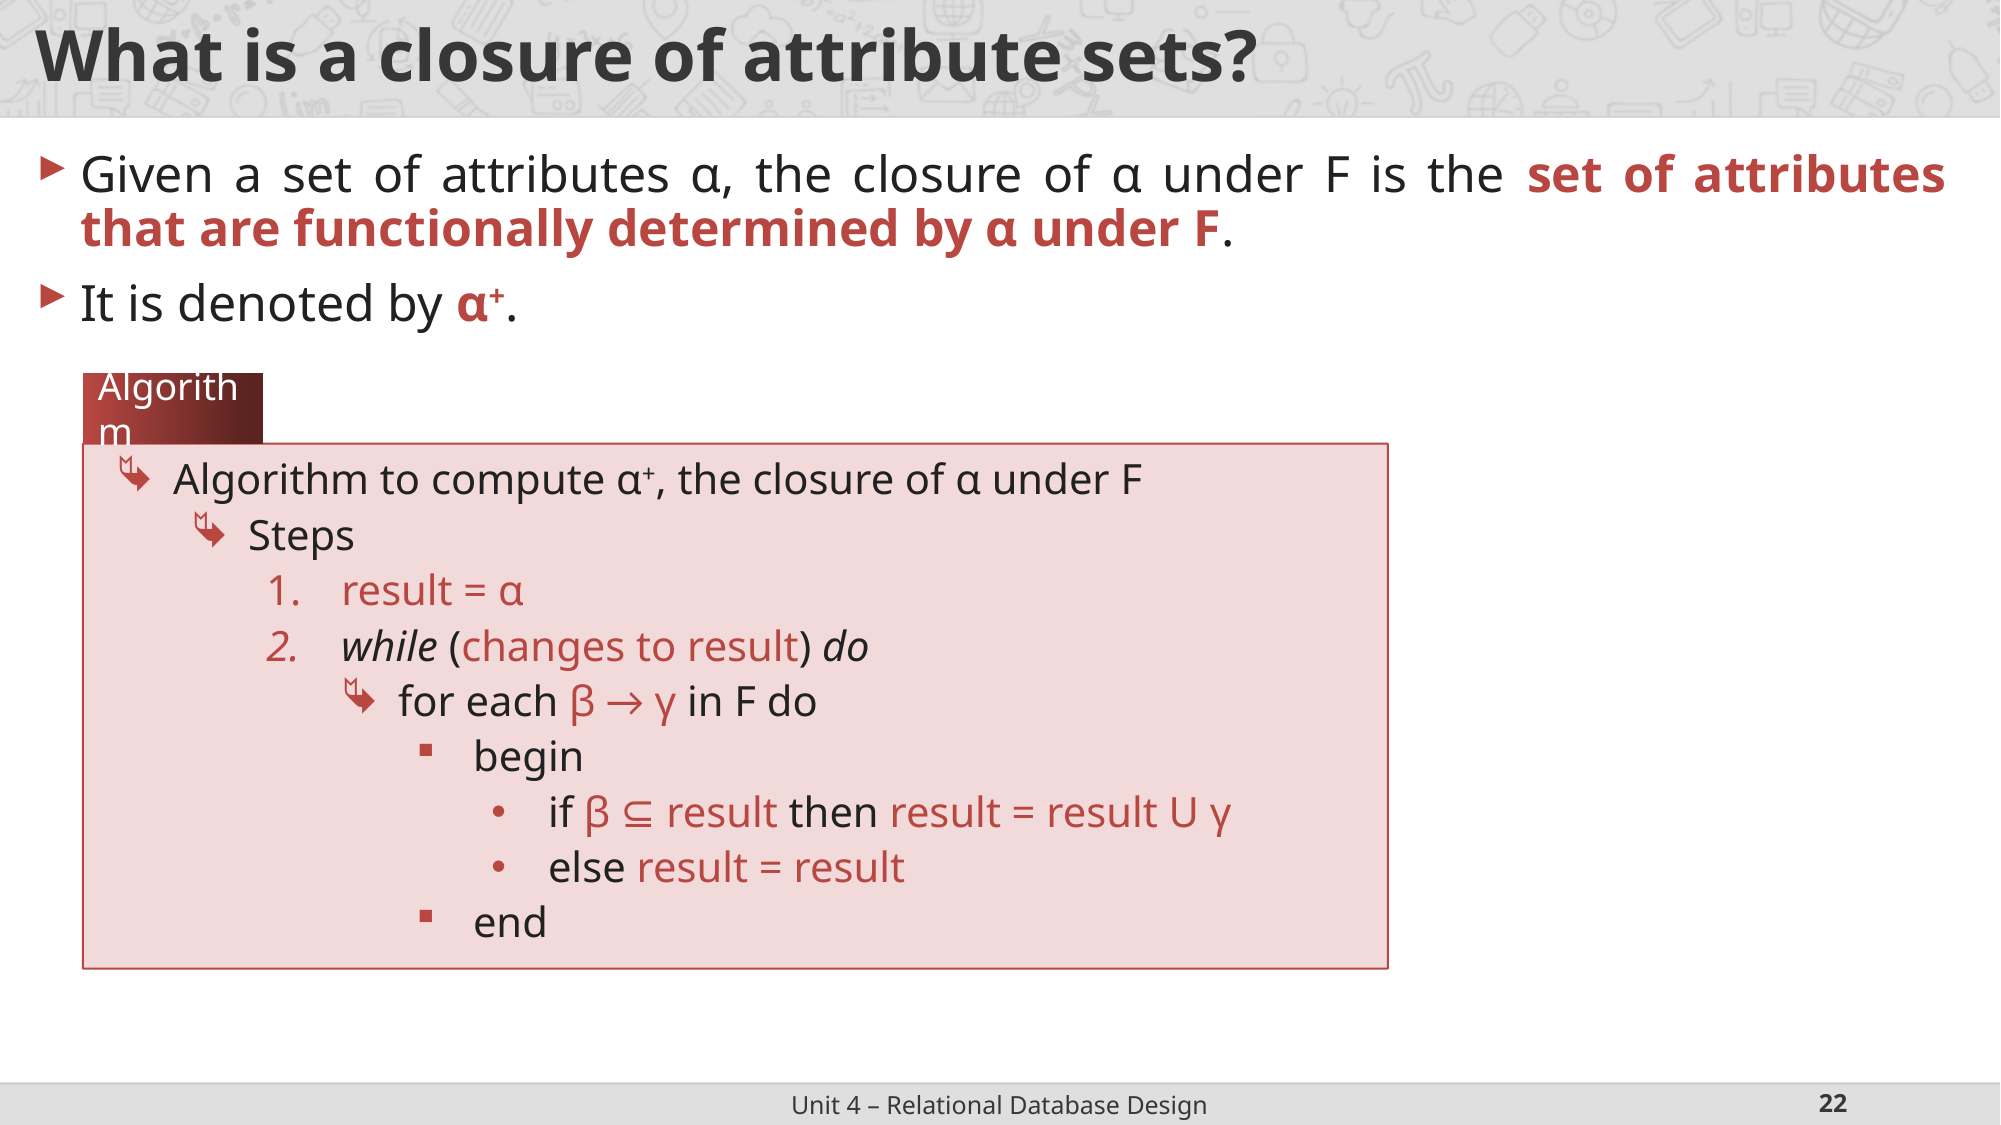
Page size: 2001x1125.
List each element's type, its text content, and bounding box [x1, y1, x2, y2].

title What is a closure of attribute sets? [0, 0, 2000, 117]
list Given a set of attributes α, the closure of α under F is the set of attributes that are functionally determined by α under F. It is denoted by α+. [21, 141, 1962, 1059]
text_box Algorithm to compute α+, the closure of α under F Steps result = α while (changes to result) do for each β → γ in F do begin if β ⊆ result then result = result U γ else result = result end [82, 443, 1388, 969]
text_box Algorithm [82, 372, 263, 444]
